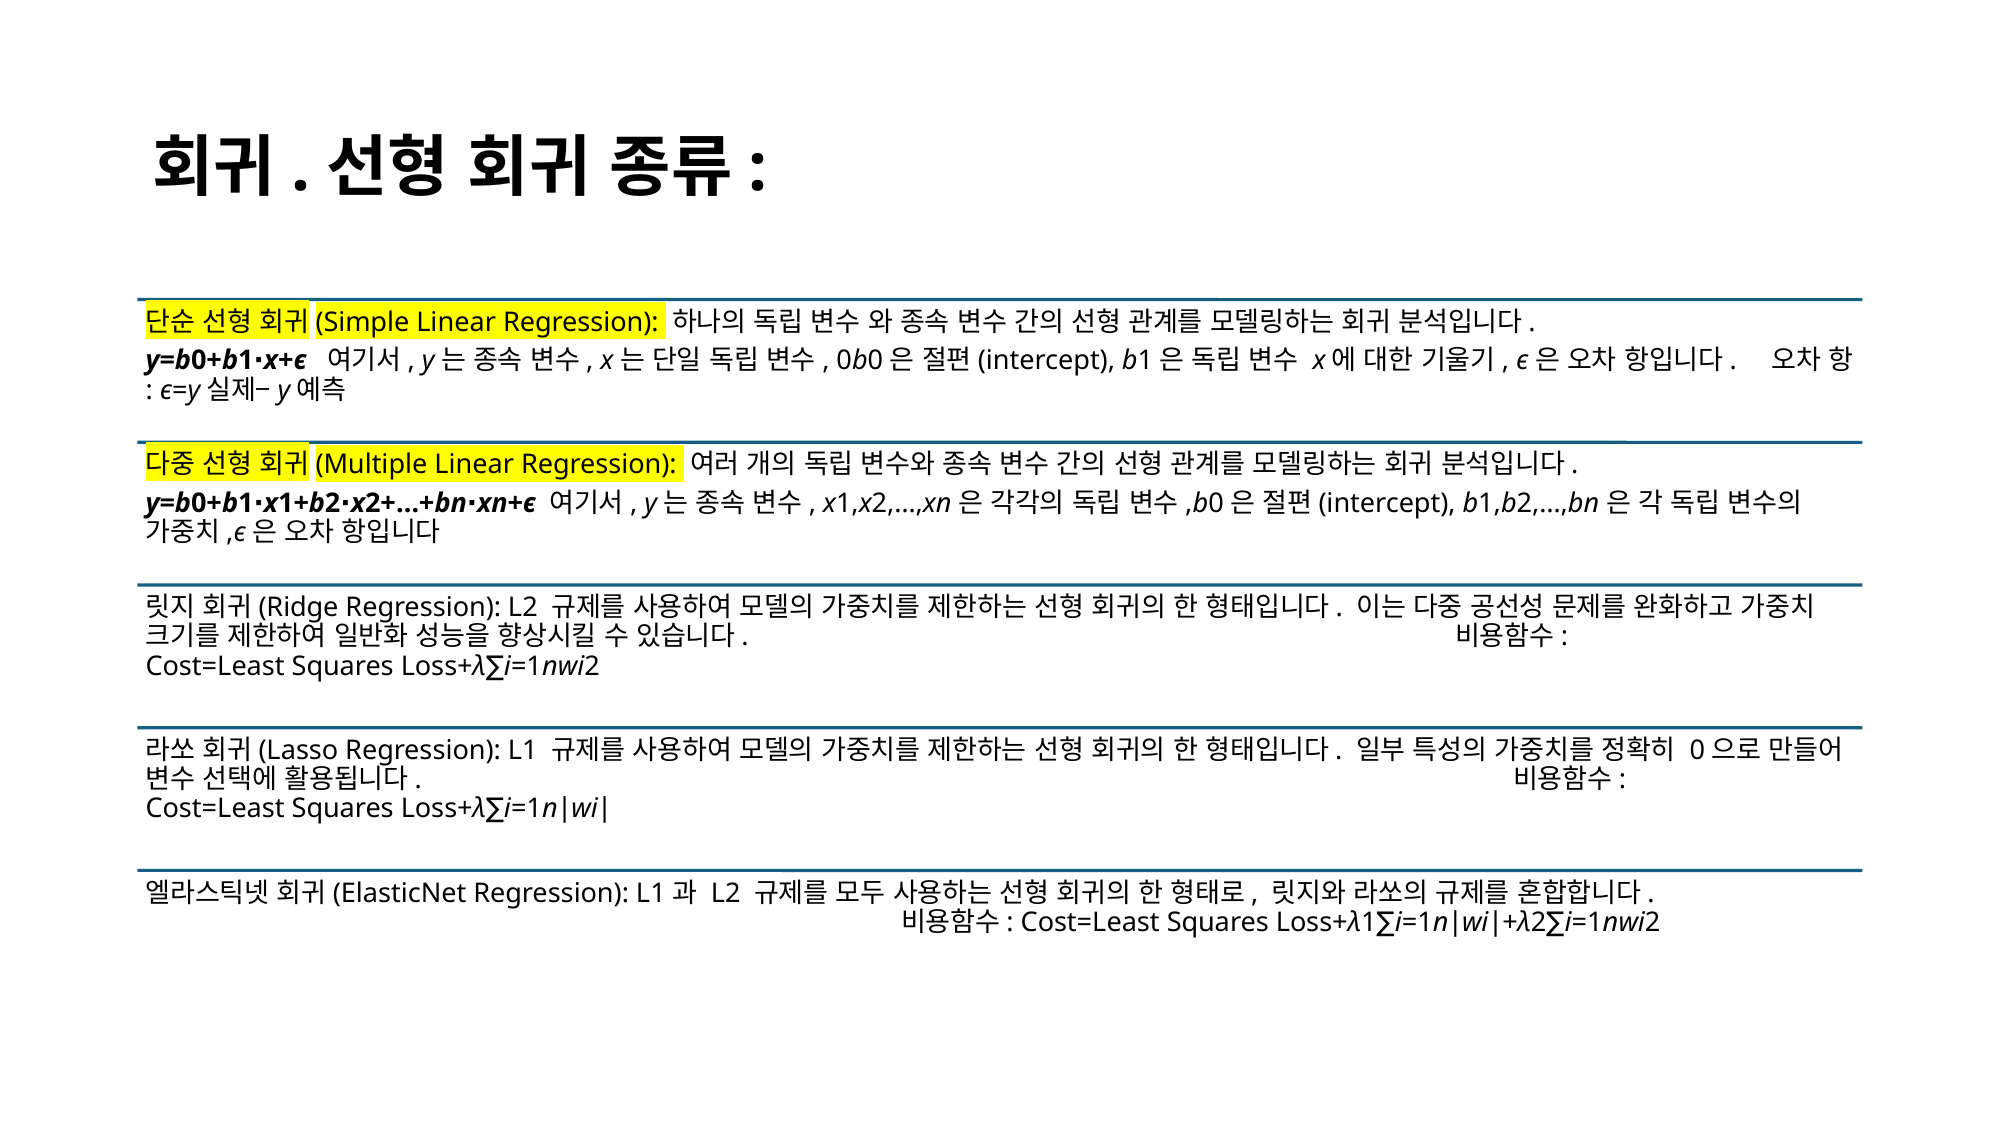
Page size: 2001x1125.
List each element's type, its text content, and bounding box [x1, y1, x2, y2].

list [136, 298, 1863, 1014]
title 회귀.선형 회귀 종류: [137, 59, 1863, 278]
